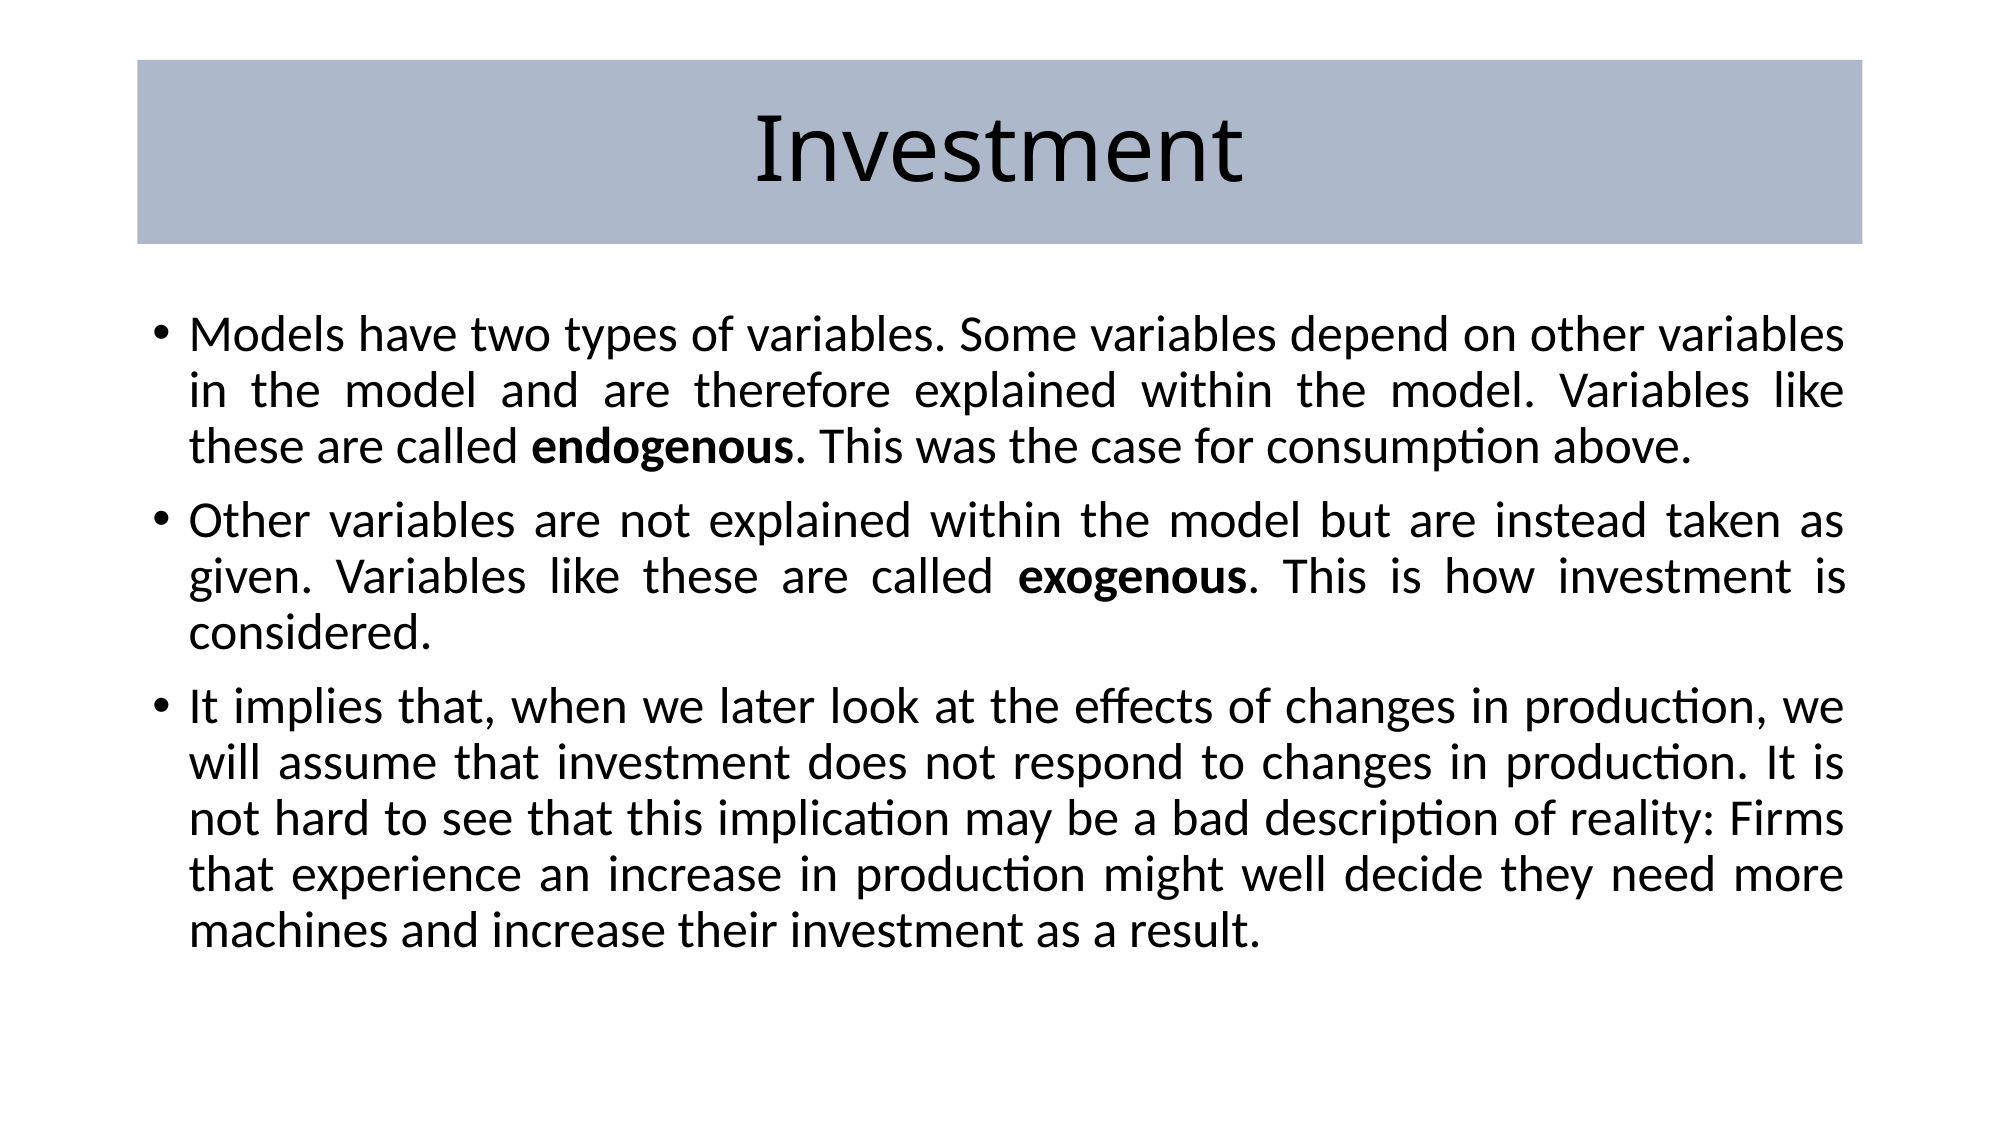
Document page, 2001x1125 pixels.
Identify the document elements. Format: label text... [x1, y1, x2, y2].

title Investment [137, 59, 1863, 244]
list Models have two types of variables. Some variables depend on other variables in the model and are therefore explained within the model. Variables like these are called endogenous. This was the case for consumption above. Other variables are not explained within the model but are instead taken as given. Variables like these are called exogenous. This is how investment is considered. It implies that, when we later look at the effects of changes in production, we will assume that investment does not respond to changes in production. It is not hard to see that this implication may be a bad description of reality: Firms that experience an increase in production might well decide they need more machines and increase their investment as a result. [137, 299, 1863, 1014]
